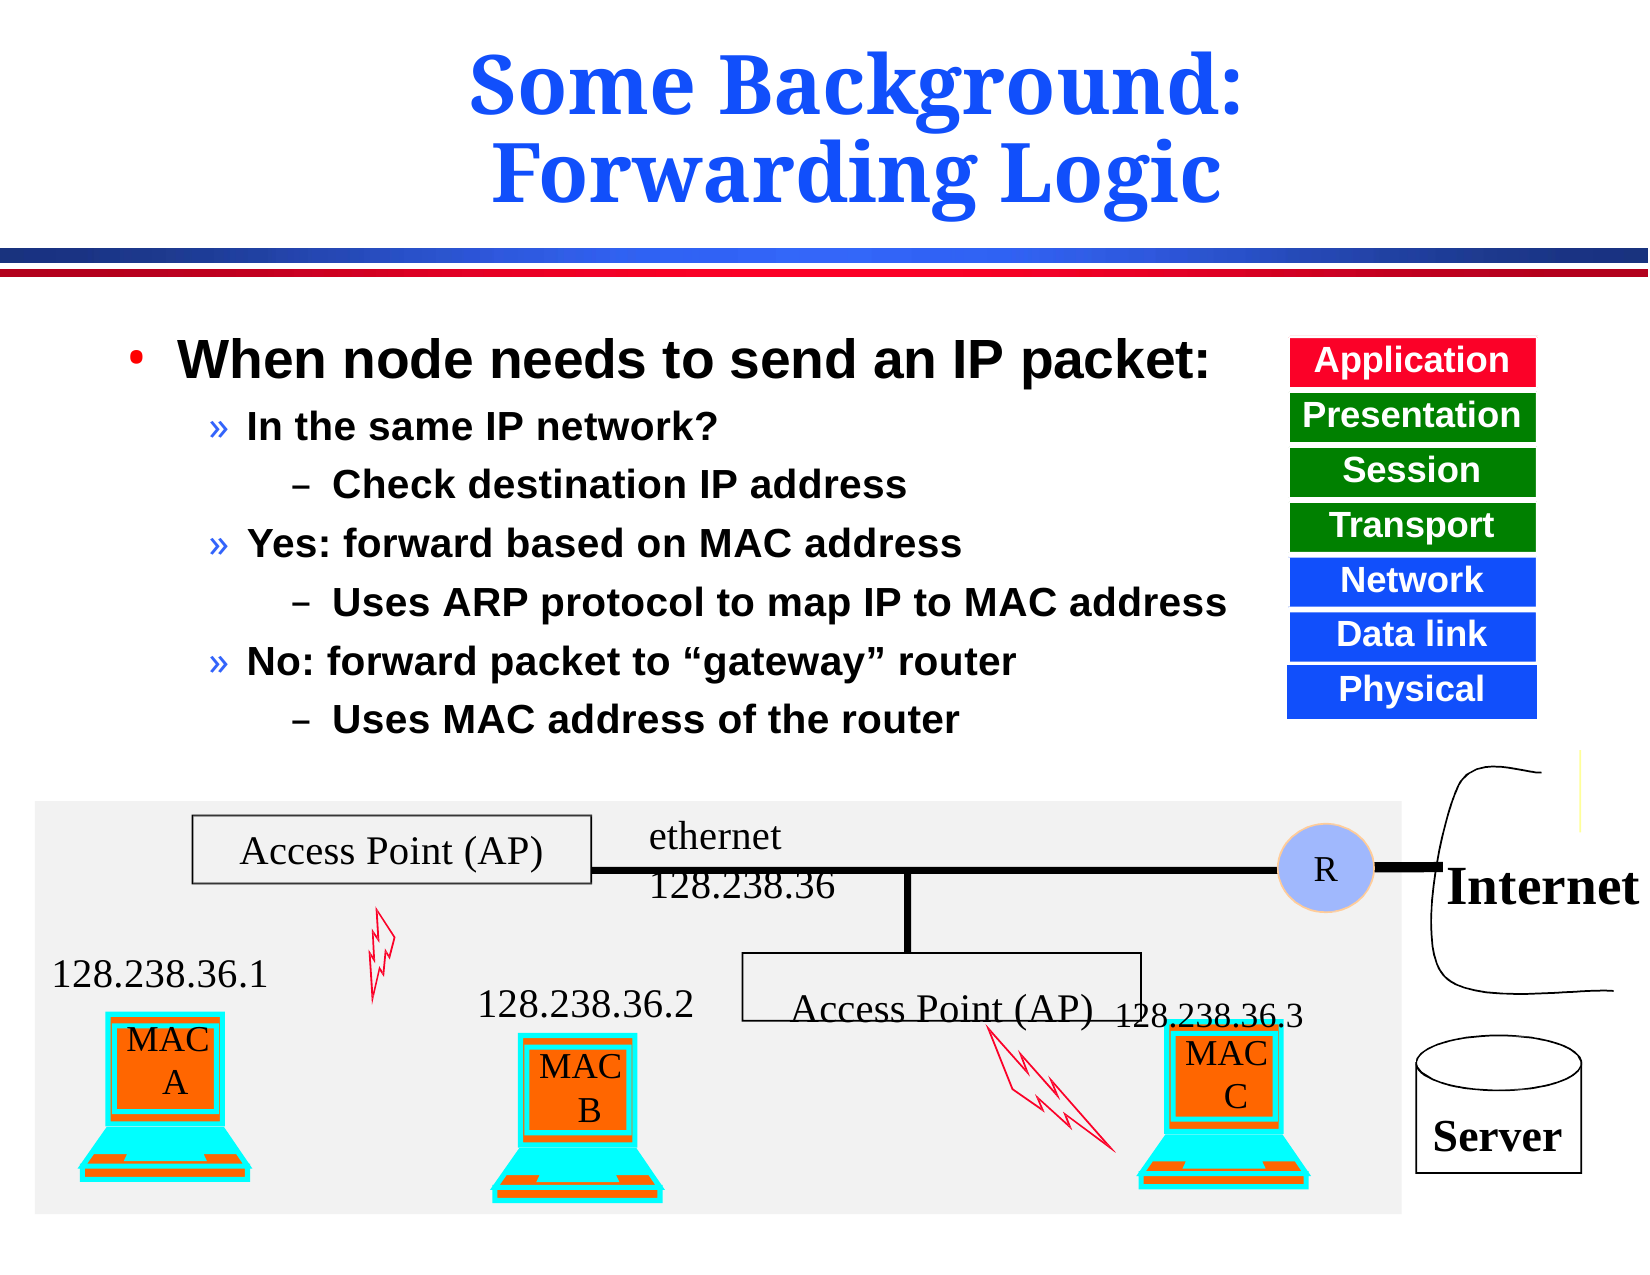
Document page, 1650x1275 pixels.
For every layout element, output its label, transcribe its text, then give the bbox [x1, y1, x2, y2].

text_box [34, 800, 1402, 1215]
picture [0, 248, 1648, 263]
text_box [741, 870, 1312, 1031]
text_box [1373, 749, 1614, 1175]
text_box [1276, 822, 1376, 914]
picture [0, 269, 1648, 277]
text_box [1285, 333, 1541, 722]
title Some Background: Forwarding Logic [334, 28, 1316, 257]
text_box When node needs to send an IP packet: » In the same IP network? Check destination IP address » Yes: forward based on MAC address Uses ARP protocol to map IP to MAC address » No: forward packet to “gateway” router Uses MAC address of the router [124, 308, 1230, 743]
text_box Internet [1620, 847, 1642, 916]
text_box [77, 866, 1270, 1183]
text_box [489, 1032, 1583, 1204]
